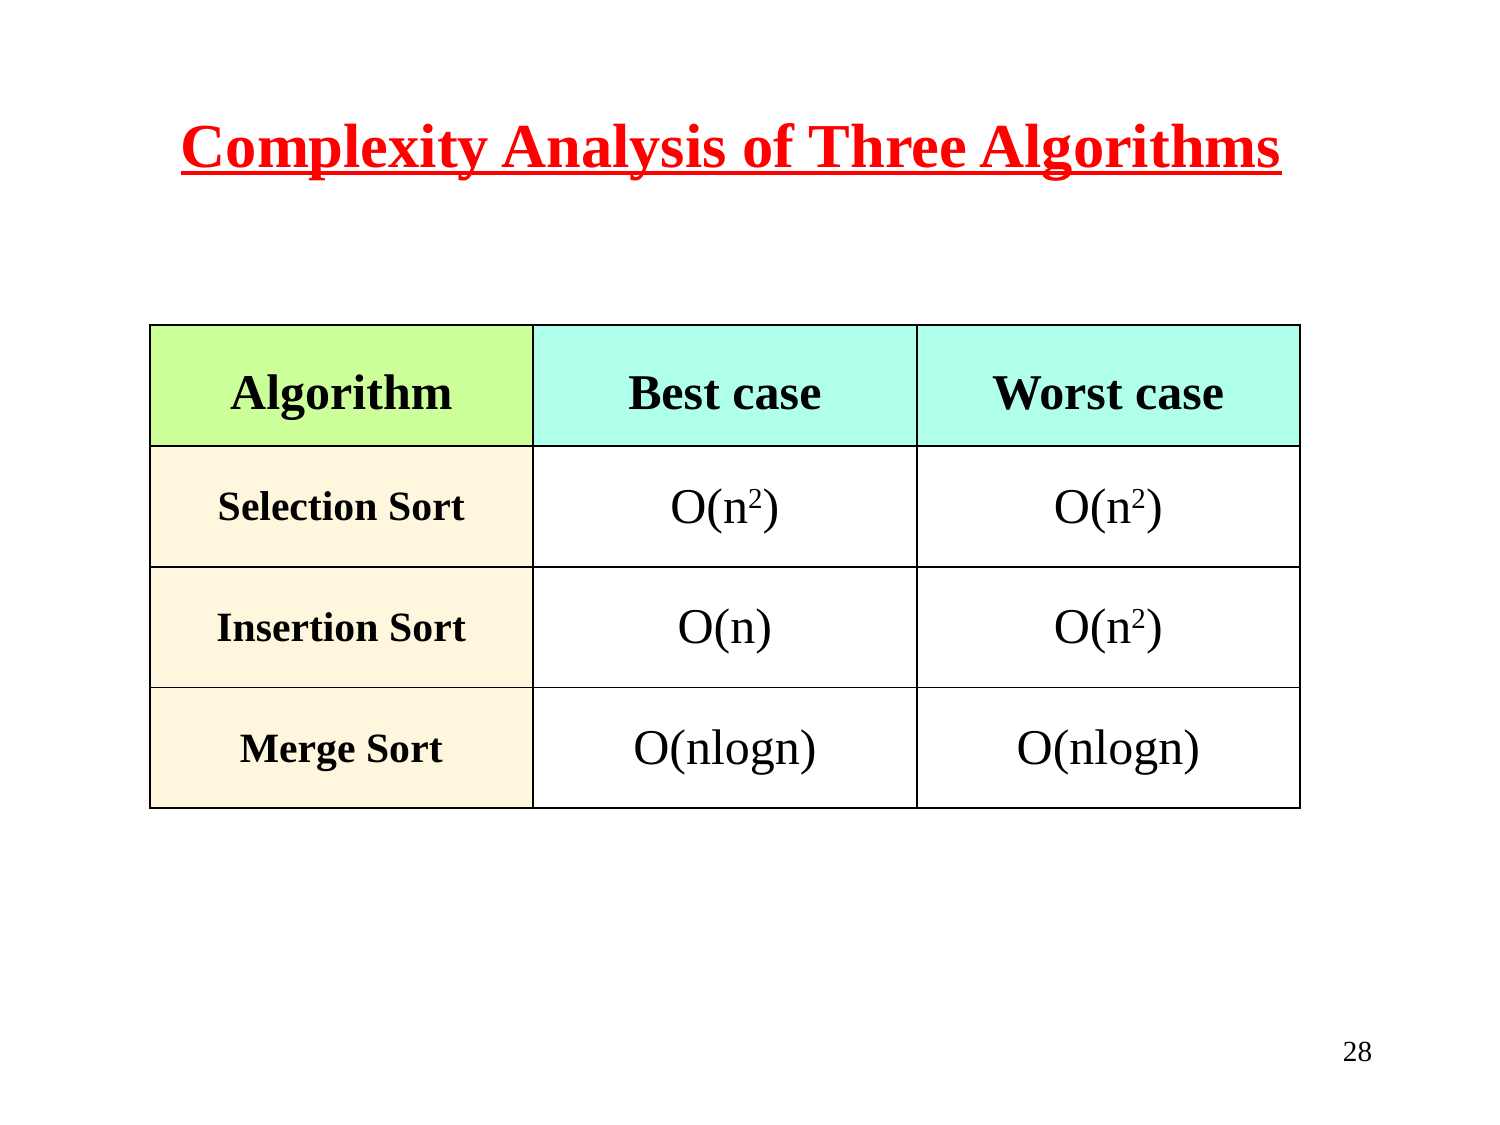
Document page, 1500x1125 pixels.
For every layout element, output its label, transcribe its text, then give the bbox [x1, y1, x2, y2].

table_cell O(n2) [918, 568, 1299, 687]
table_cell Insertion Sort [151, 568, 532, 687]
table_cell O(n2) [534, 447, 916, 566]
table_header Algorithm [151, 326, 532, 445]
table_cell O(nlogn) [534, 688, 916, 807]
table_cell O(n2) [918, 447, 1299, 566]
table_header Best case [534, 326, 916, 445]
table_cell O(nlogn) [918, 688, 1299, 807]
table_cell Merge Sort [151, 688, 532, 807]
text_box ‹#› [1074, 1024, 1388, 1100]
table_cell Selection Sort [151, 447, 532, 566]
text_box Complexity Analysis of Three Algorithms [124, 75, 1338, 211]
table_cell O(n) [534, 568, 916, 687]
table_header Worst case [918, 326, 1299, 445]
